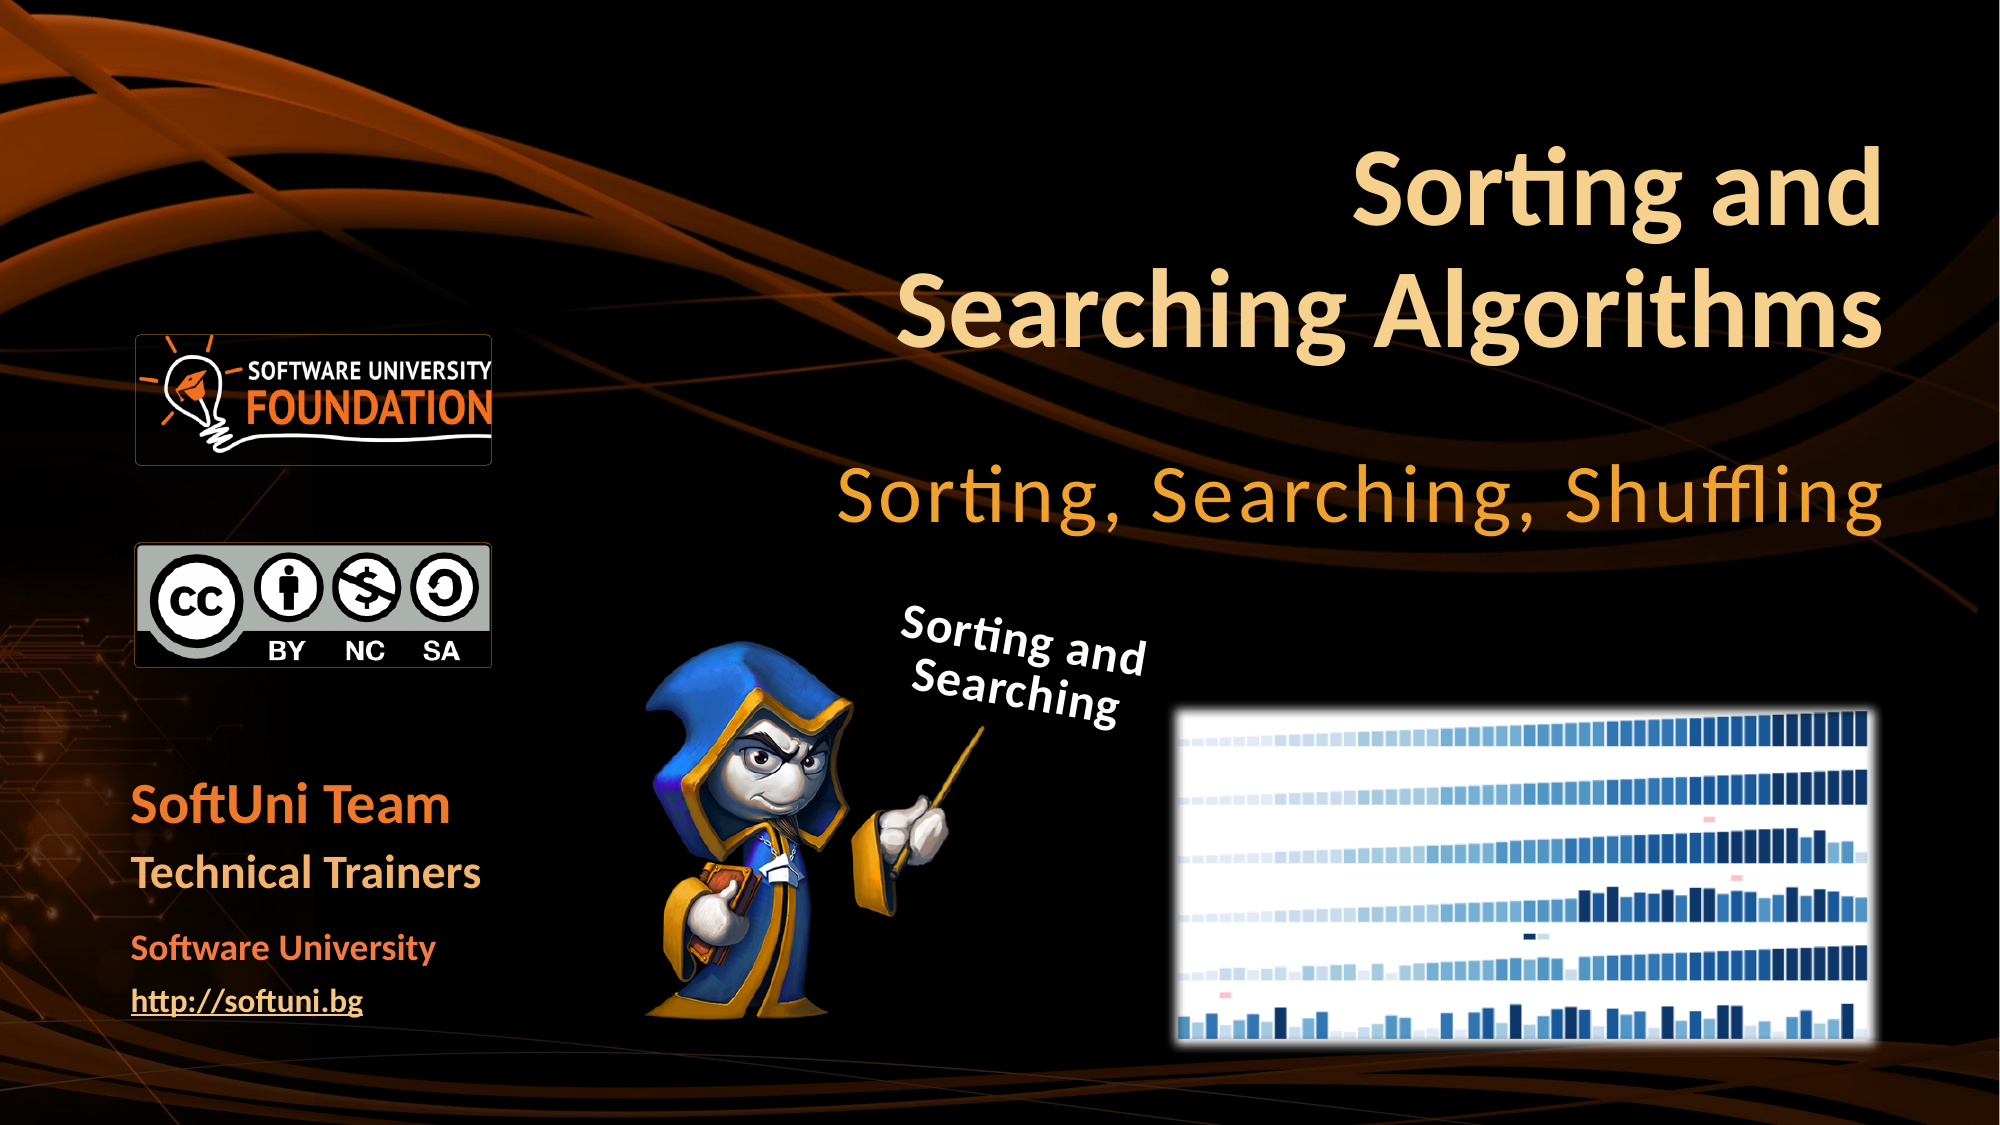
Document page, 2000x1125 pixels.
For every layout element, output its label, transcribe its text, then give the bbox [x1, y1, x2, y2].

list Technical Trainers [124, 831, 637, 905]
title Sorting and Searching Algorithms [647, 99, 1886, 400]
list http://softuni.bg [124, 970, 648, 1025]
subtitle Sorting, Searching, Shuffling [647, 434, 1886, 563]
picture [0, 0, 2000, 1125]
text_box Sorting and Searching [884, 586, 1168, 748]
list Software University [124, 914, 637, 970]
list SoftUni Team [124, 754, 637, 831]
